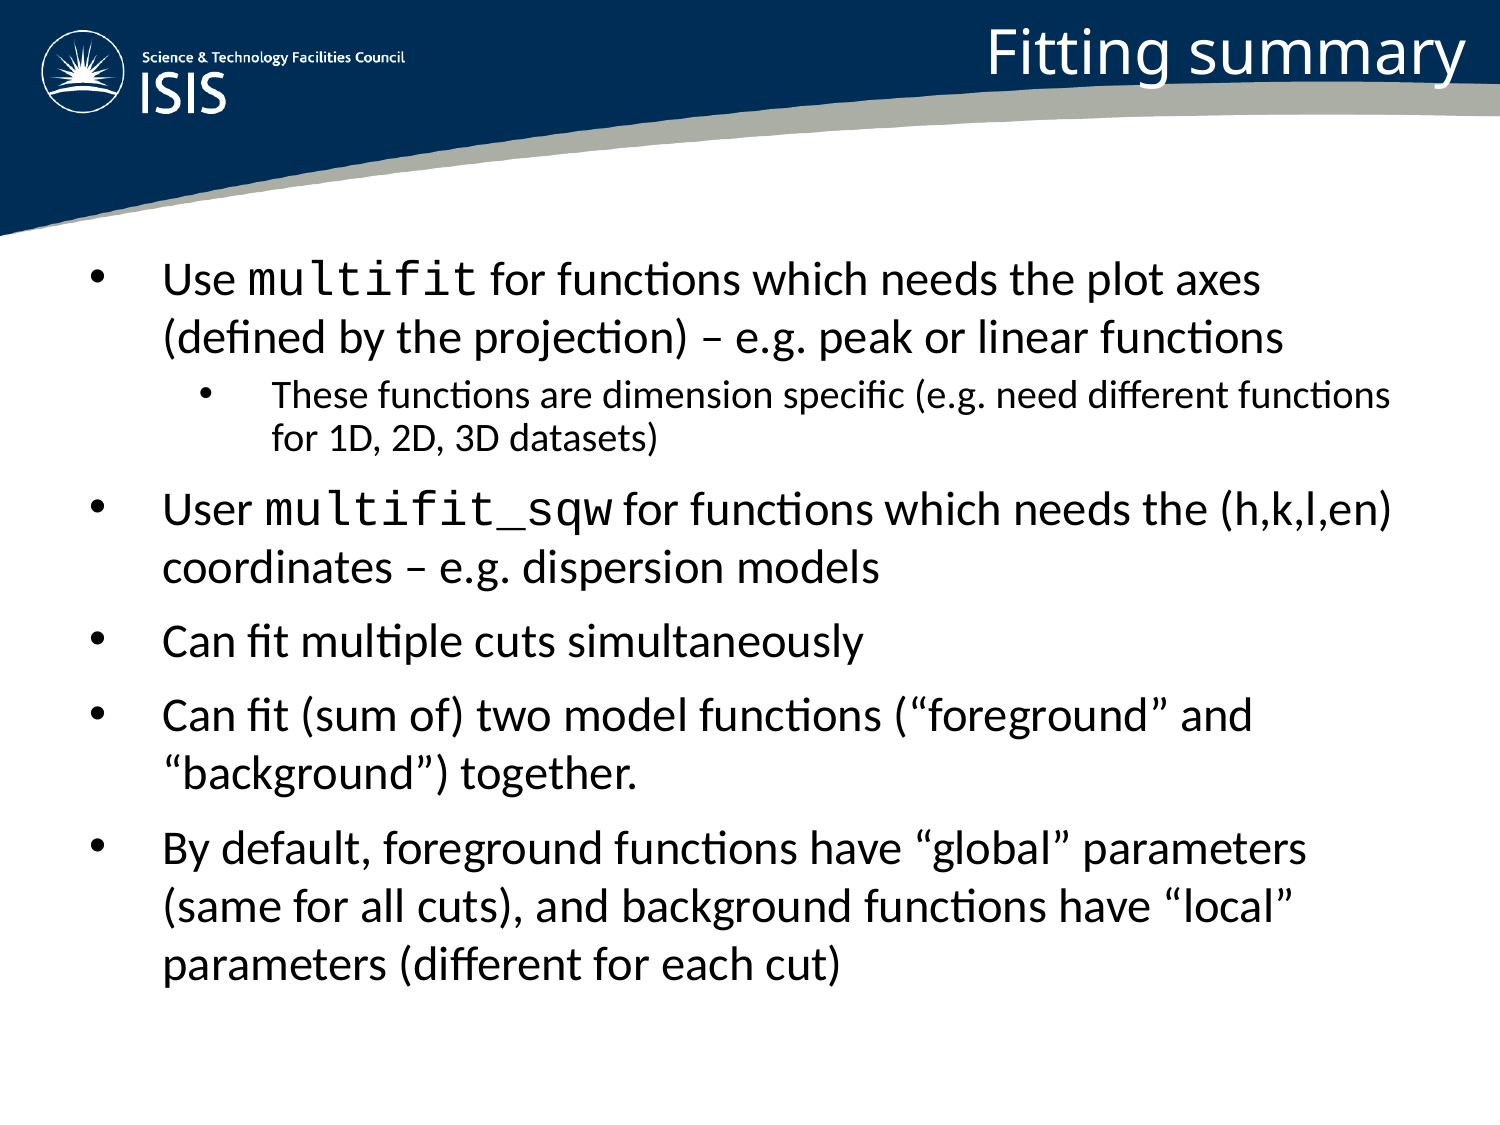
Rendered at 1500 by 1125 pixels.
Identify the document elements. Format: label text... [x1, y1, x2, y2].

text_box Fitting summary [442, 3, 1483, 96]
picture [0, 0, 1500, 302]
list Use multifit for functions which needs the plot axes (defined by the projection) – e.g. peak or linear functions These functions are dimension specific (e.g. need different functions for 1D, 2D, 3D datasets) User multifit_sqw for functions which needs the (h,k,l,en) coordinates – e.g. dispersion models Can fit multiple cuts simultaneously Can fit (sum of) two model functions (“foreground” and “background”) together. By default, foreground functions have “global” parameters (same for all cuts), and background functions have “local” parameters (different for each cut) [75, 239, 1425, 1005]
